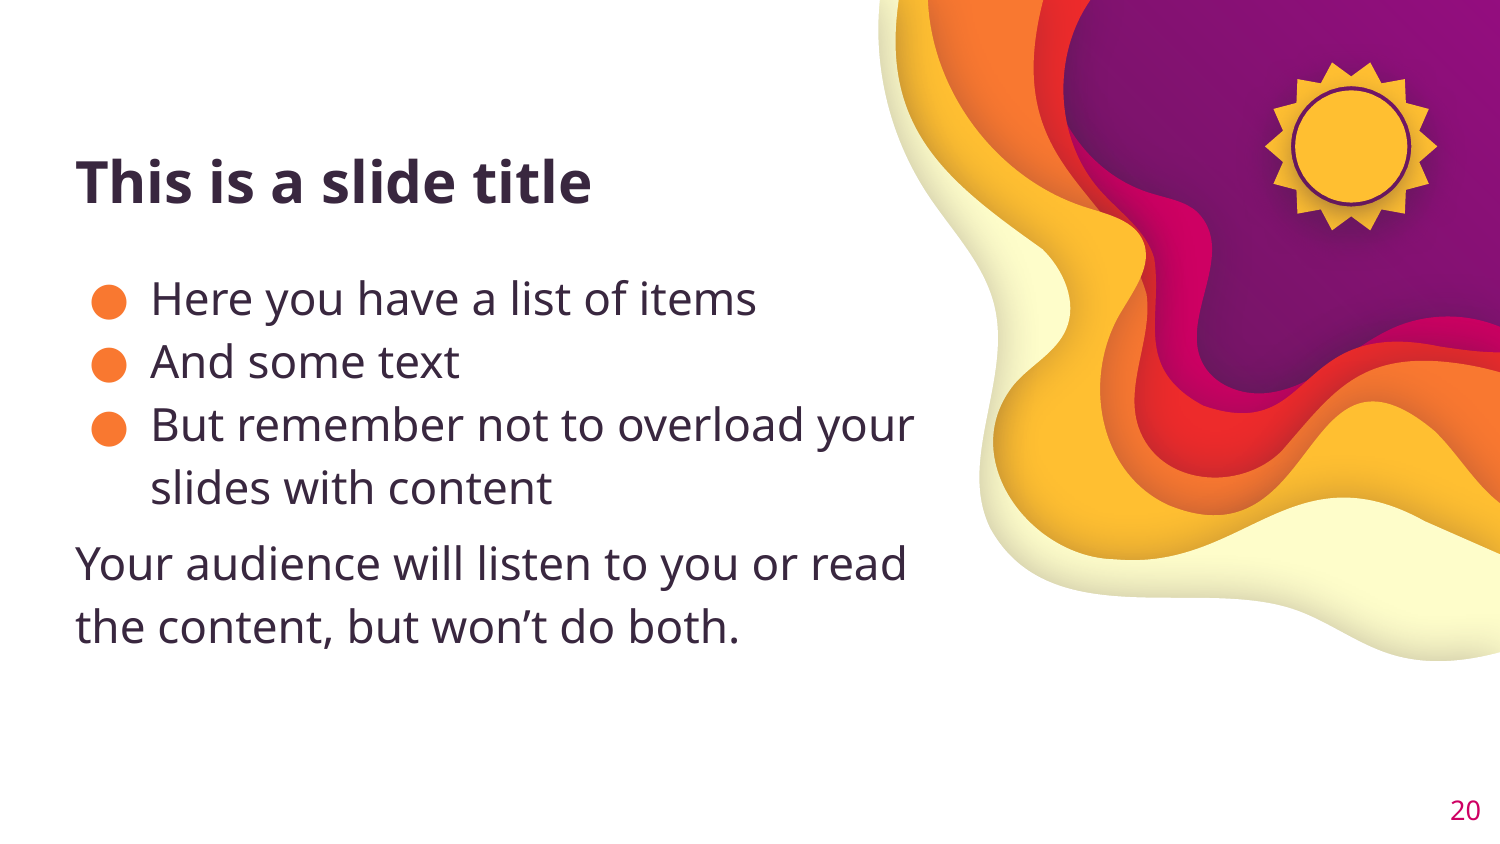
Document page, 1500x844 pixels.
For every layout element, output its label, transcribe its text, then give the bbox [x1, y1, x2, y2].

list Here you have a list of items And some text But remember not to overload your slides with content Your audience will listen to you or read the content, but won’t do both. [75, 261, 931, 745]
title This is a slide title [75, 97, 931, 215]
slide_number 20 [1391, 779, 1482, 844]
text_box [1264, 62, 1438, 231]
